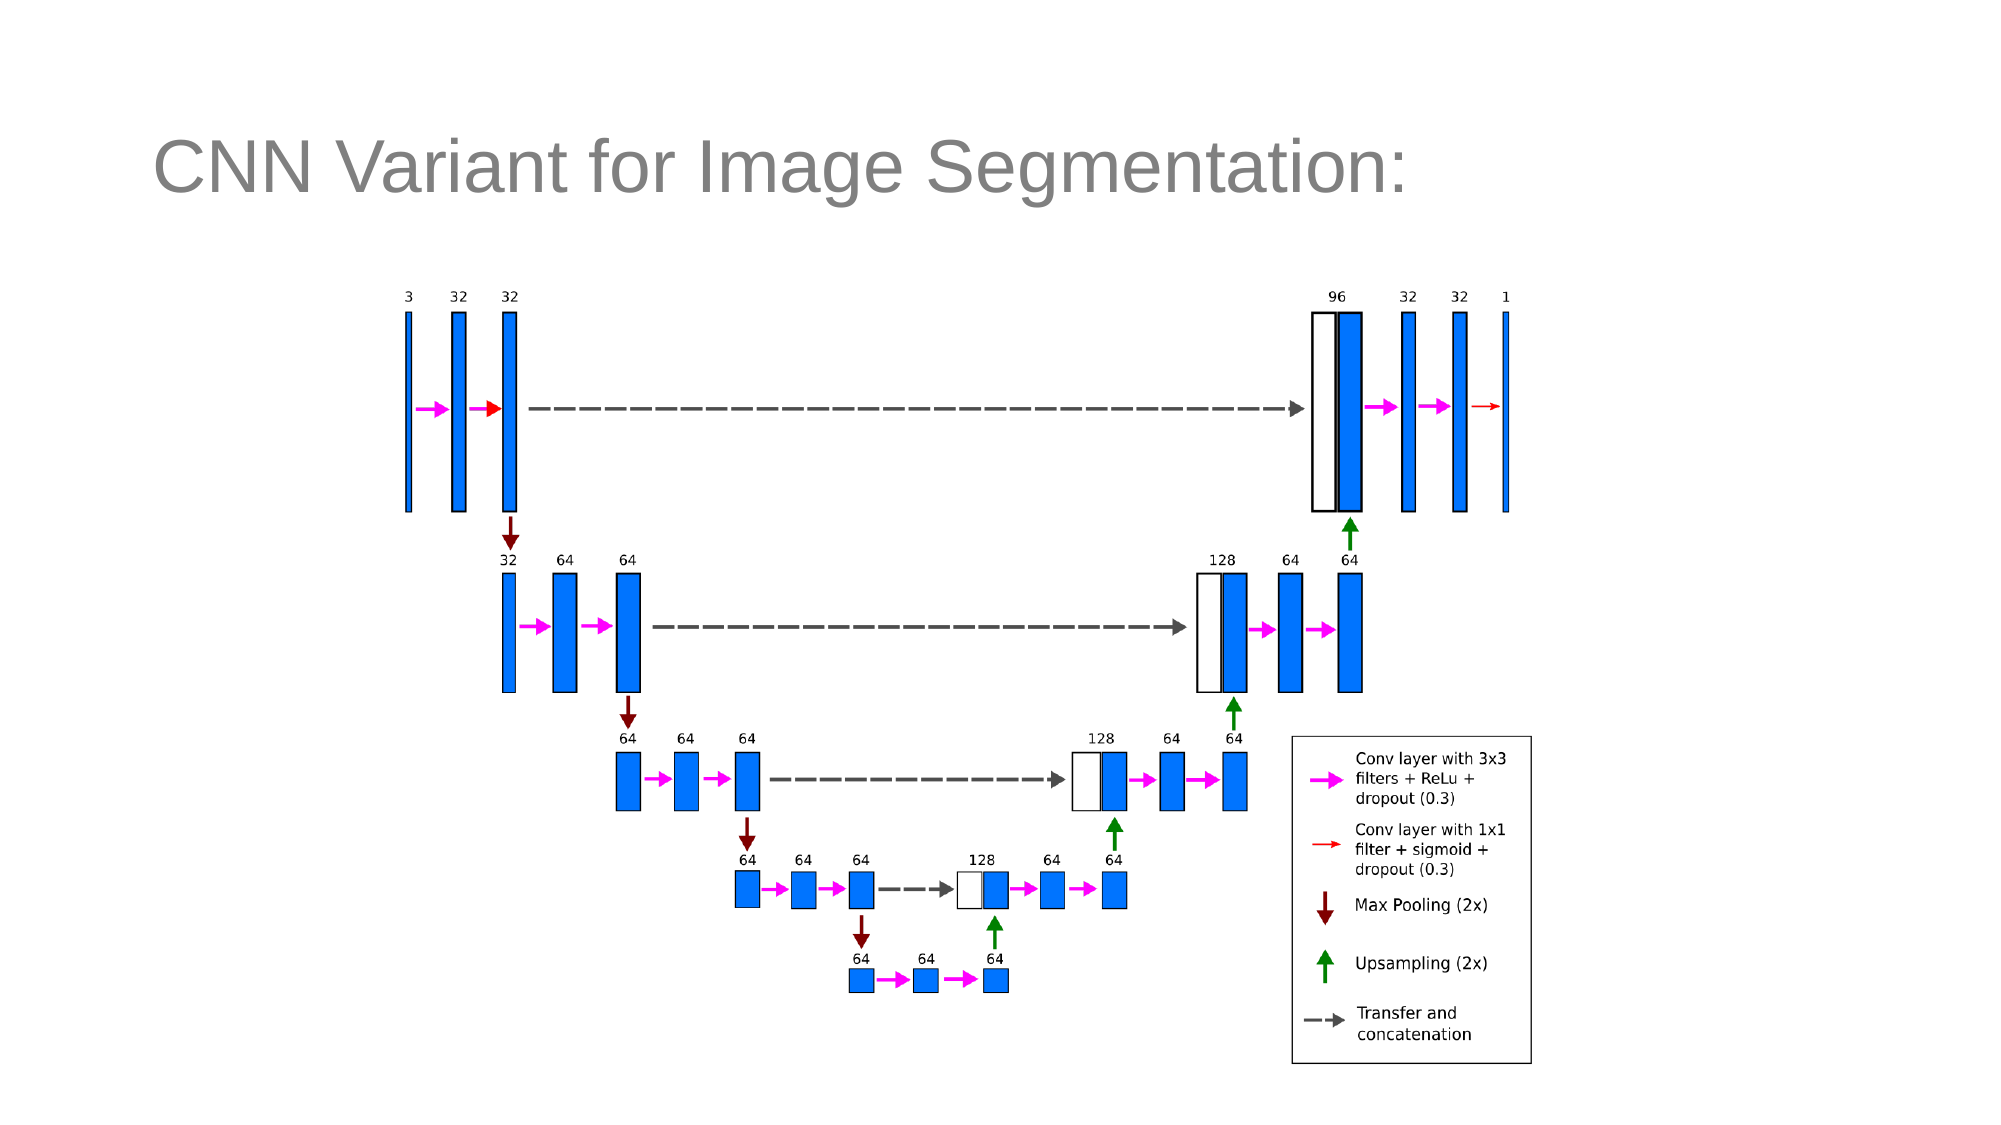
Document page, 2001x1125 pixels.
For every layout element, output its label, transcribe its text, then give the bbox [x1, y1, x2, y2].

picture [367, 246, 1552, 1084]
title CNN Variant for Image Segmentation: [137, 59, 1863, 278]
